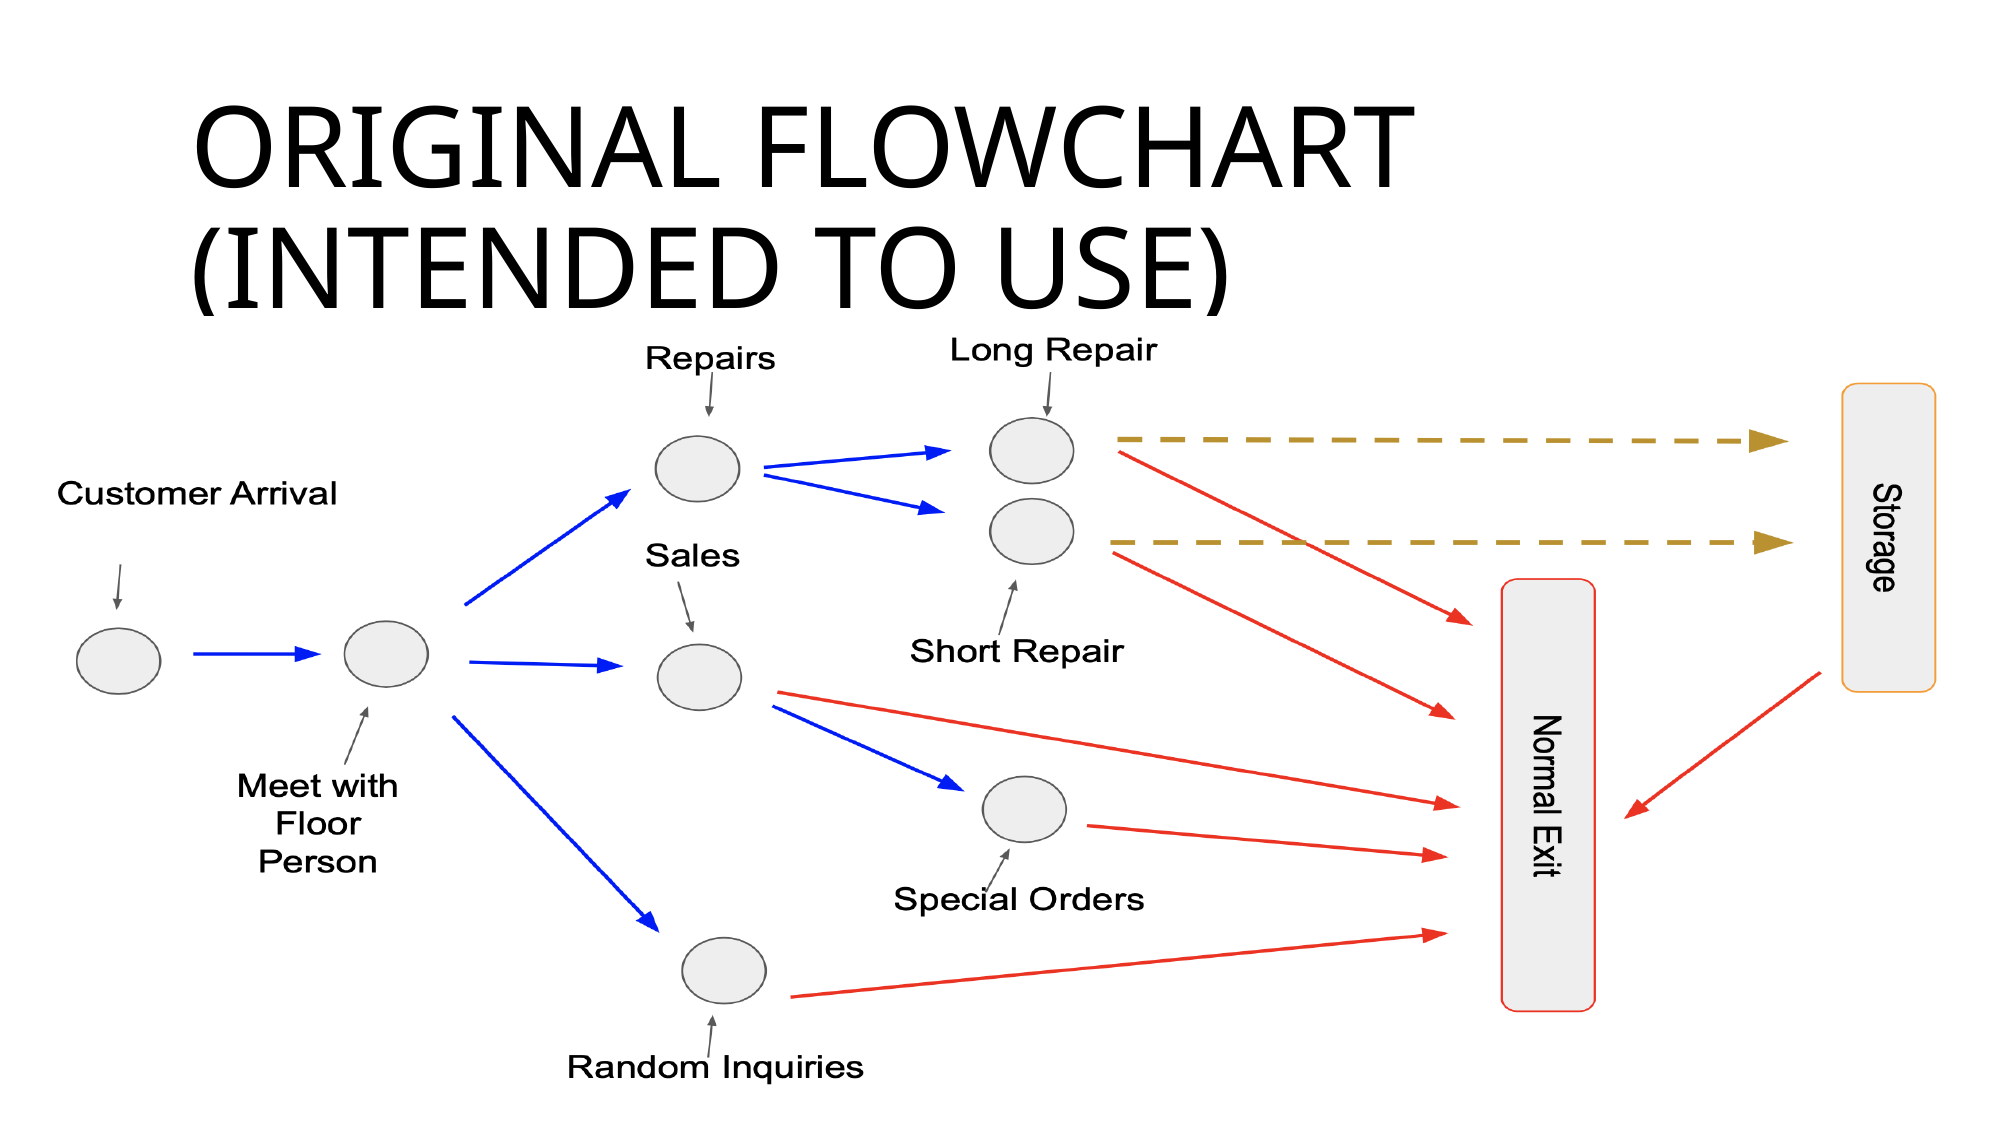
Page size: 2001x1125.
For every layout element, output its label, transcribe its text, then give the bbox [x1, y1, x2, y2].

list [35, 324, 1964, 1101]
title Original Flowchart (intended to use) [175, 79, 1826, 316]
